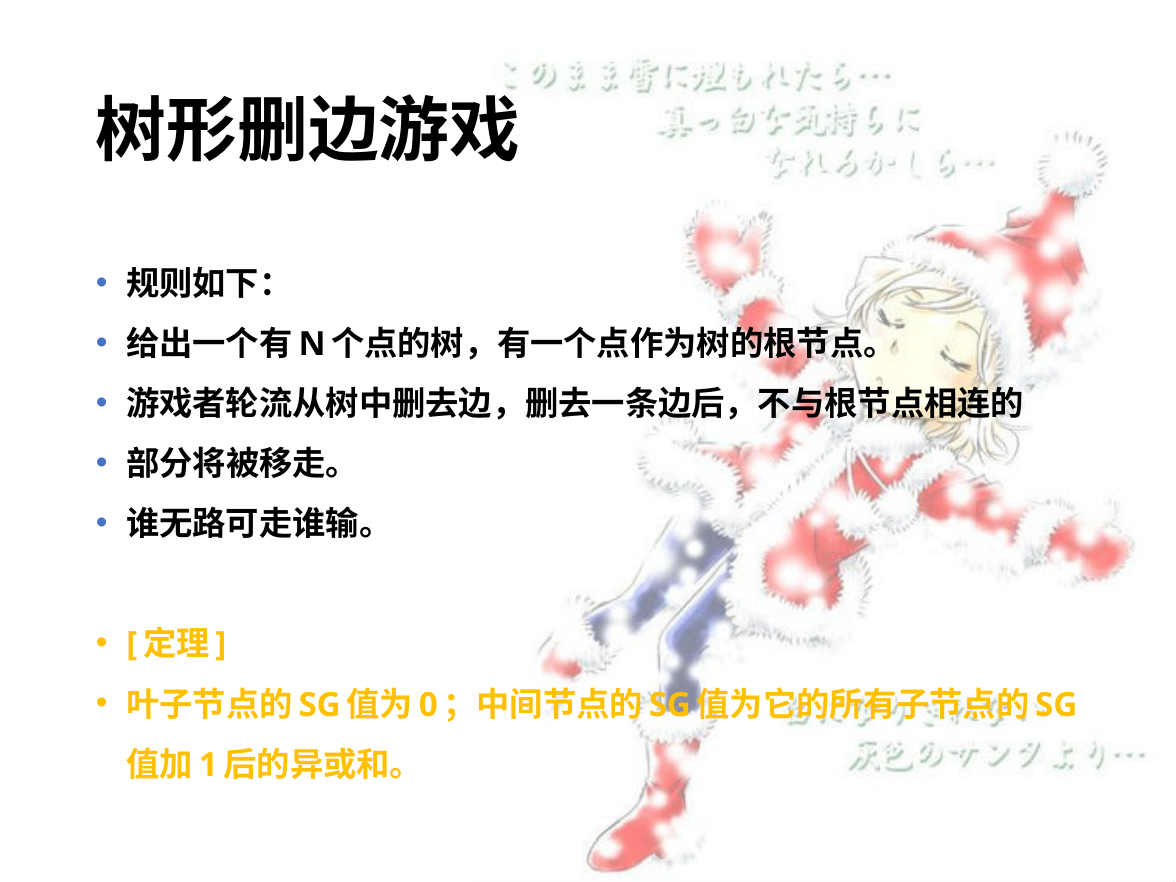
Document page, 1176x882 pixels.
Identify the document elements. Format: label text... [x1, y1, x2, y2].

title 树形删边游戏 [80, 46, 1095, 218]
picture [469, 0, 1175, 882]
list 规则如下： 给出一个有N个点的树，有一个点作为树的根节点。 游戏者轮流从树中删去边，删去一条边后，不与根节点相连的 部分将被移走。 谁无路可走谁输。 [定理] 叶子节点的SG值为0；中间节点的SG值为它的所有子节点的SG值加1后的异或和。 [80, 234, 1095, 795]
